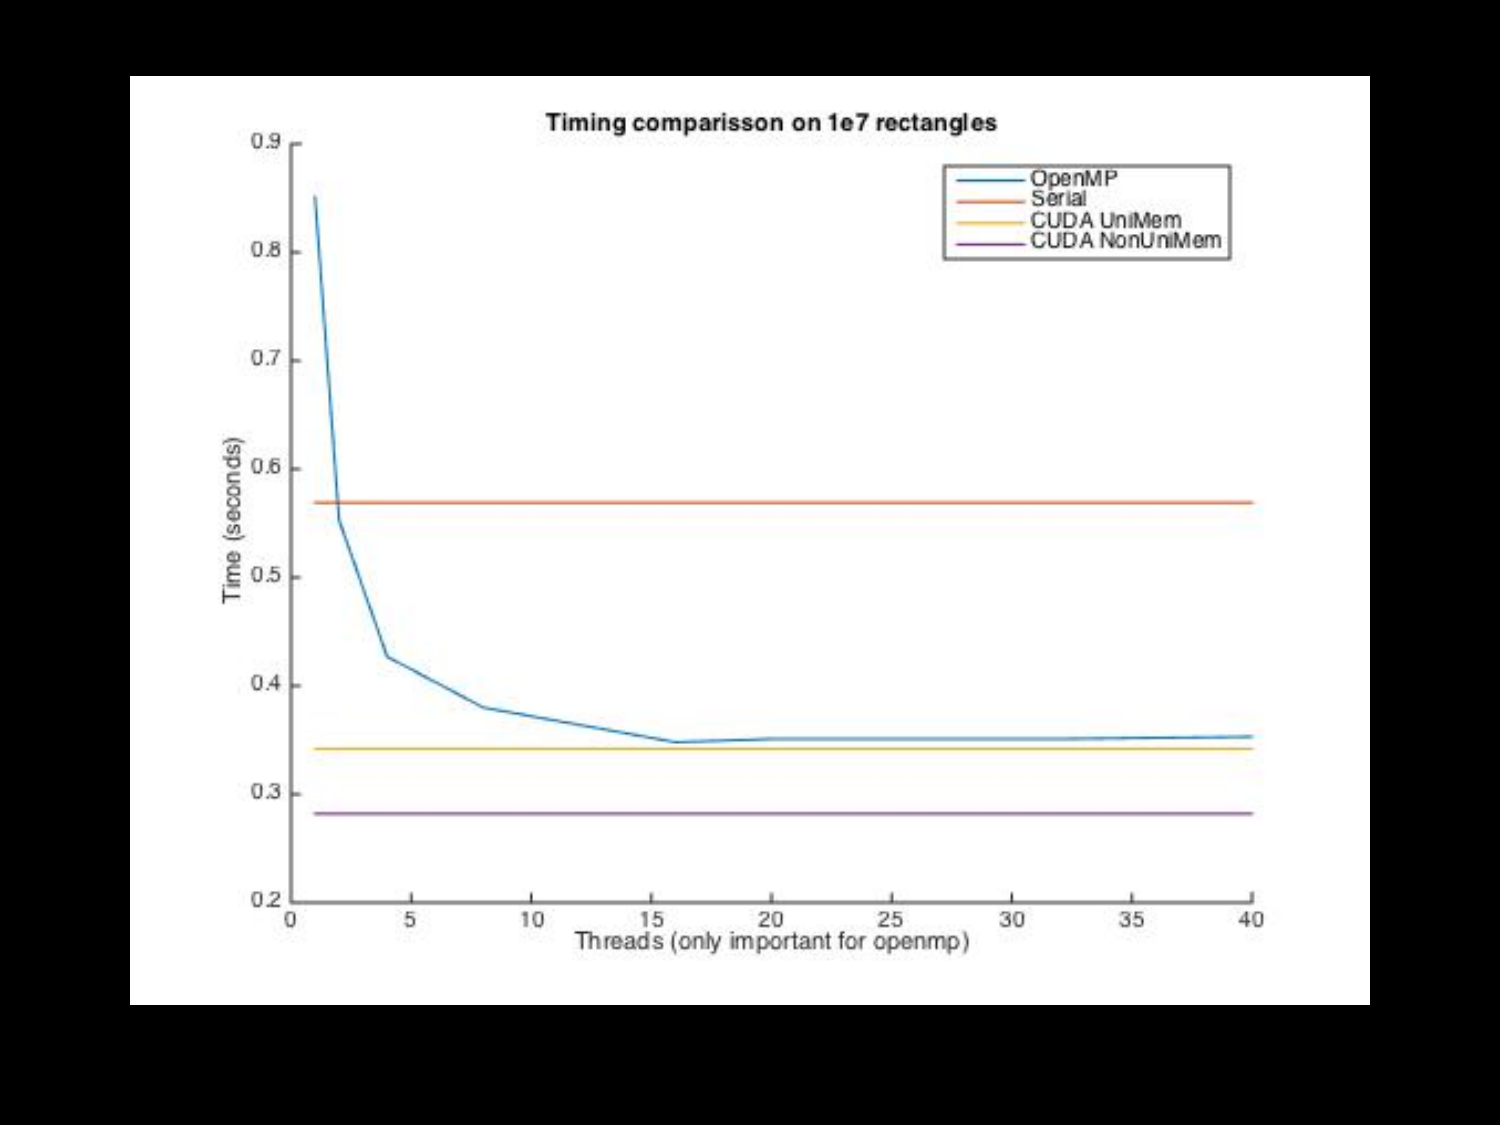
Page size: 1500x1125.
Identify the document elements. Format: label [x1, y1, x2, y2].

list [130, 76, 1370, 1006]
